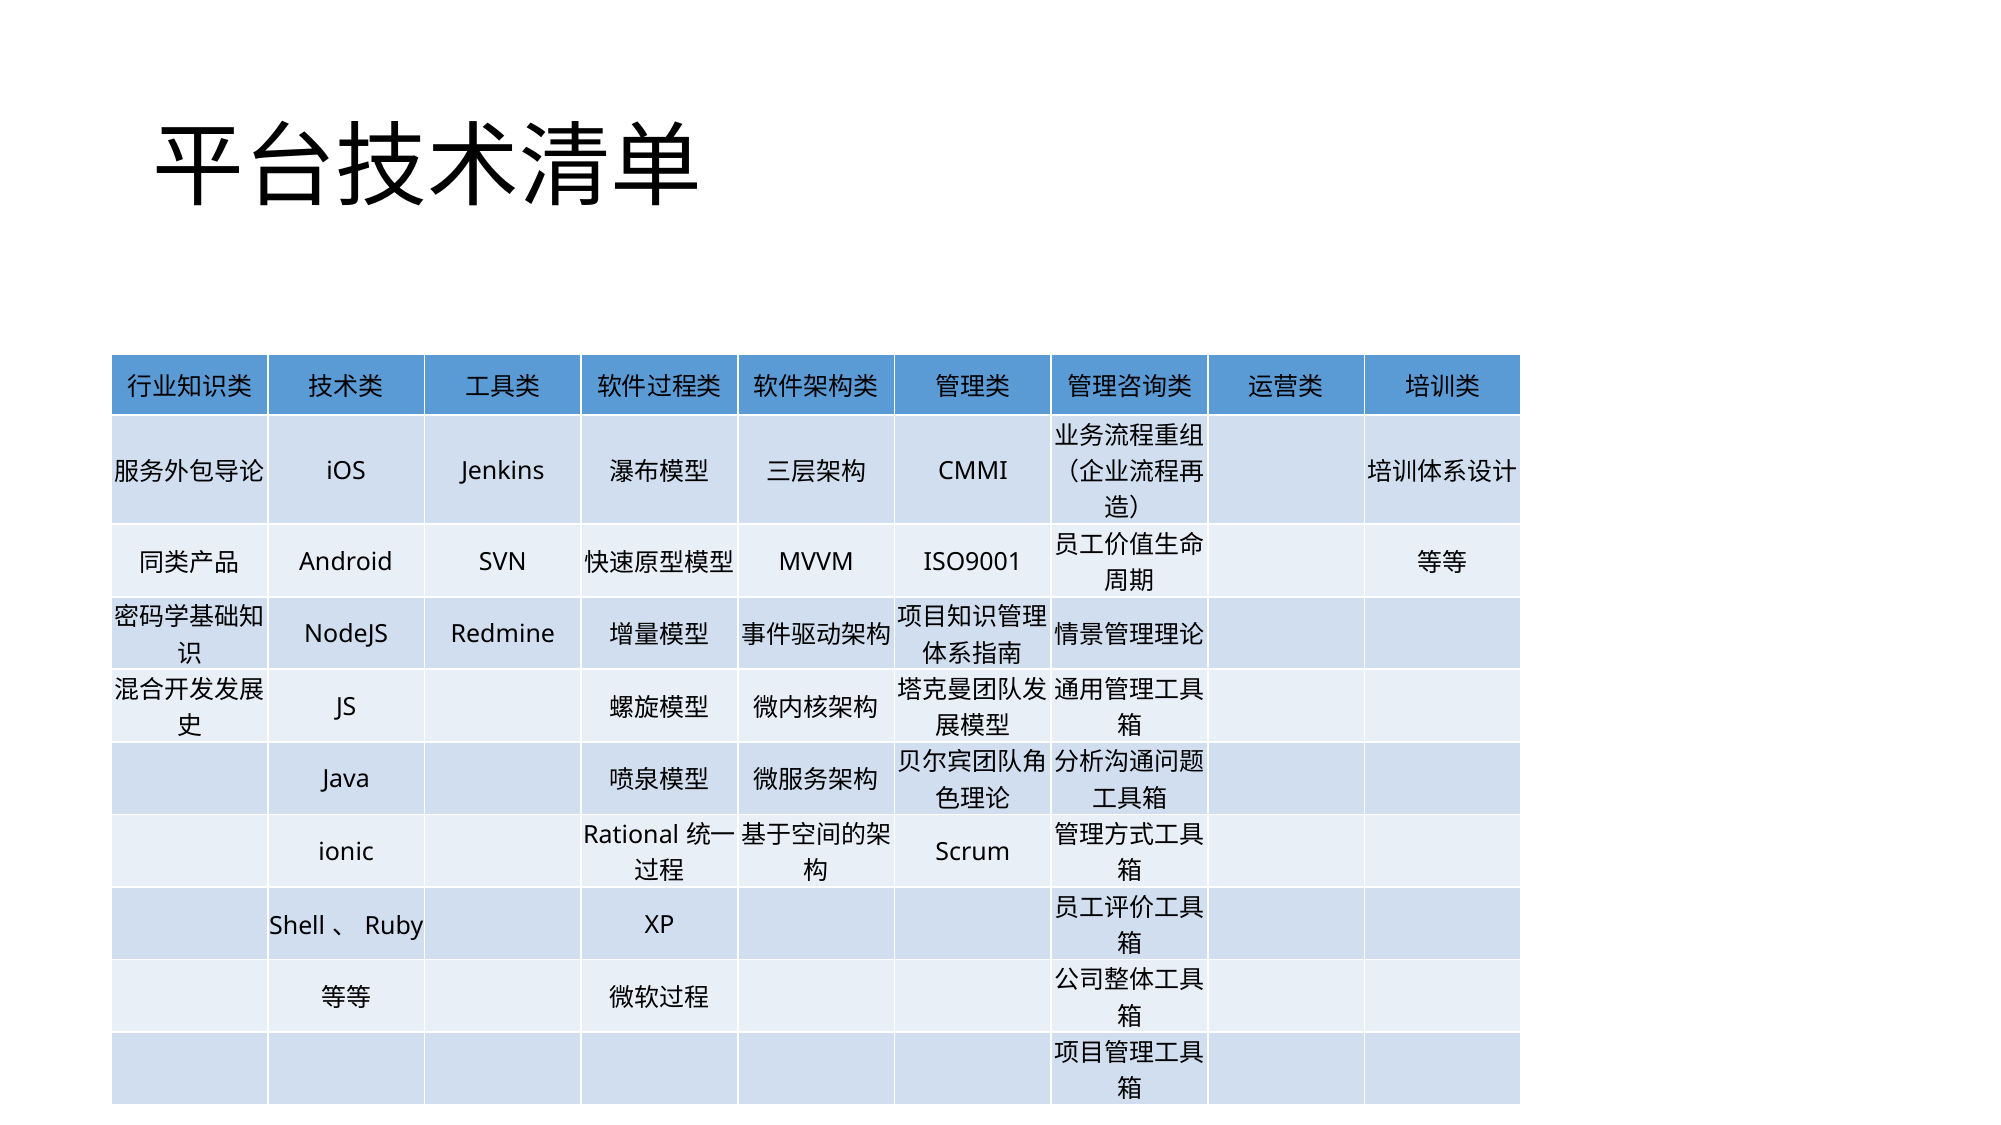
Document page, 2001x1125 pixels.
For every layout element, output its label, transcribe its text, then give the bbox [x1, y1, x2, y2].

table_header 软件架构类 [739, 355, 894, 414]
table_cell [425, 743, 580, 814]
table_cell 员工评价工具箱 [1052, 888, 1207, 959]
table_cell [425, 888, 580, 959]
table_cell [269, 1033, 424, 1104]
table_cell 同类产品 [112, 525, 267, 596]
table_cell 塔克曼团队发展模型 [895, 670, 1050, 741]
table_cell [112, 888, 267, 959]
table_cell [112, 815, 267, 886]
table_cell [112, 960, 267, 1031]
table_cell 微软过程 [582, 960, 737, 1031]
table_cell 公司整体工具箱 [1052, 960, 1207, 1031]
table_cell 微服务架构 [739, 743, 894, 814]
table_cell [1209, 525, 1364, 596]
table_cell CMMI [895, 416, 1050, 523]
table_cell Redmine [425, 598, 580, 668]
table_cell Scrum [895, 815, 1050, 886]
table_cell [1209, 960, 1364, 1031]
table_cell [739, 960, 894, 1031]
table_cell [425, 670, 580, 741]
table_cell 密码学基础知识 [112, 598, 267, 668]
table_cell 喷泉模型 [582, 743, 737, 814]
table_cell 基于空间的架构 [739, 815, 894, 886]
table_cell [1209, 743, 1364, 814]
table_cell Jenkins [425, 416, 580, 523]
table_cell 快速原型模型 [582, 525, 737, 596]
table_cell 情景管理理论 [1052, 598, 1207, 668]
table_header 管理类 [895, 355, 1050, 414]
table_cell 增量模型 [582, 598, 737, 668]
table_cell [1209, 416, 1364, 523]
table_cell [739, 1033, 894, 1104]
table_cell [1209, 815, 1364, 886]
table_cell 等等 [269, 960, 424, 1031]
table_cell XP [582, 888, 737, 959]
table_cell [1209, 670, 1364, 741]
table_header 管理咨询类 [1052, 355, 1207, 414]
table_cell 事件驱动架构 [739, 598, 894, 668]
table_cell [1209, 1033, 1364, 1104]
table_cell Rational统一过程 [582, 815, 737, 886]
table_cell [425, 815, 580, 886]
table_cell [1365, 960, 1520, 1031]
table_cell 项目管理工具箱 [1052, 1033, 1207, 1104]
table_cell 微内核架构 [739, 670, 894, 741]
table_cell [582, 1033, 737, 1104]
table_cell Shell、Ruby [269, 888, 424, 959]
table_cell [1365, 815, 1520, 886]
table_cell Java [269, 743, 424, 814]
table_cell [1209, 598, 1364, 668]
table_cell 服务外包导论 [112, 416, 267, 523]
table_cell 管理方式工具箱 [1052, 815, 1207, 886]
table_cell 业务流程重组 （企业流程再造） [1052, 416, 1207, 523]
table_cell [1365, 598, 1520, 668]
table_cell [1365, 743, 1520, 814]
table_cell [1365, 888, 1520, 959]
table_cell [112, 1033, 267, 1104]
table_cell 混合开发发展史 [112, 670, 267, 741]
table_cell [425, 1033, 580, 1104]
table_cell [1365, 1033, 1520, 1104]
table_header 技术类 [269, 355, 424, 414]
table_cell [1365, 670, 1520, 741]
table_cell MVVM [739, 525, 894, 596]
table_cell NodeJS [269, 598, 424, 668]
table_cell iOS [269, 416, 424, 523]
table_cell [895, 960, 1050, 1031]
table_cell [895, 888, 1050, 959]
table_header 运营类 [1209, 355, 1364, 414]
table_cell 贝尔宾团队角色理论 [895, 743, 1050, 814]
table_cell [739, 888, 894, 959]
table_cell 通用管理工具箱 [1052, 670, 1207, 741]
table_cell [1209, 888, 1364, 959]
table_cell [895, 1033, 1050, 1104]
table_cell 等等 [1365, 525, 1520, 596]
table_cell [112, 743, 267, 814]
table_cell ionic [269, 815, 424, 886]
table_header 行业知识类 [112, 355, 267, 414]
table_cell 培训体系设计 [1365, 416, 1520, 523]
table_header 工具类 [425, 355, 580, 414]
table_cell 三层架构 [739, 416, 894, 523]
table_cell [425, 960, 580, 1031]
table_cell SVN [425, 525, 580, 596]
table_cell 瀑布模型 [582, 416, 737, 523]
table_header 培训类 [1365, 355, 1520, 414]
table_cell 分析沟通问题工具箱 [1052, 743, 1207, 814]
title 平台技术清单 [137, 59, 1863, 278]
table_cell ISO9001 [895, 525, 1050, 596]
table_cell Android [269, 525, 424, 596]
table_header 软件过程类 [582, 355, 737, 414]
table_cell 螺旋模型 [582, 670, 737, 741]
table_cell JS [269, 670, 424, 741]
table_cell 员工价值生命周期 [1052, 525, 1207, 596]
table_cell 项目知识管理体系指南 [895, 598, 1050, 668]
